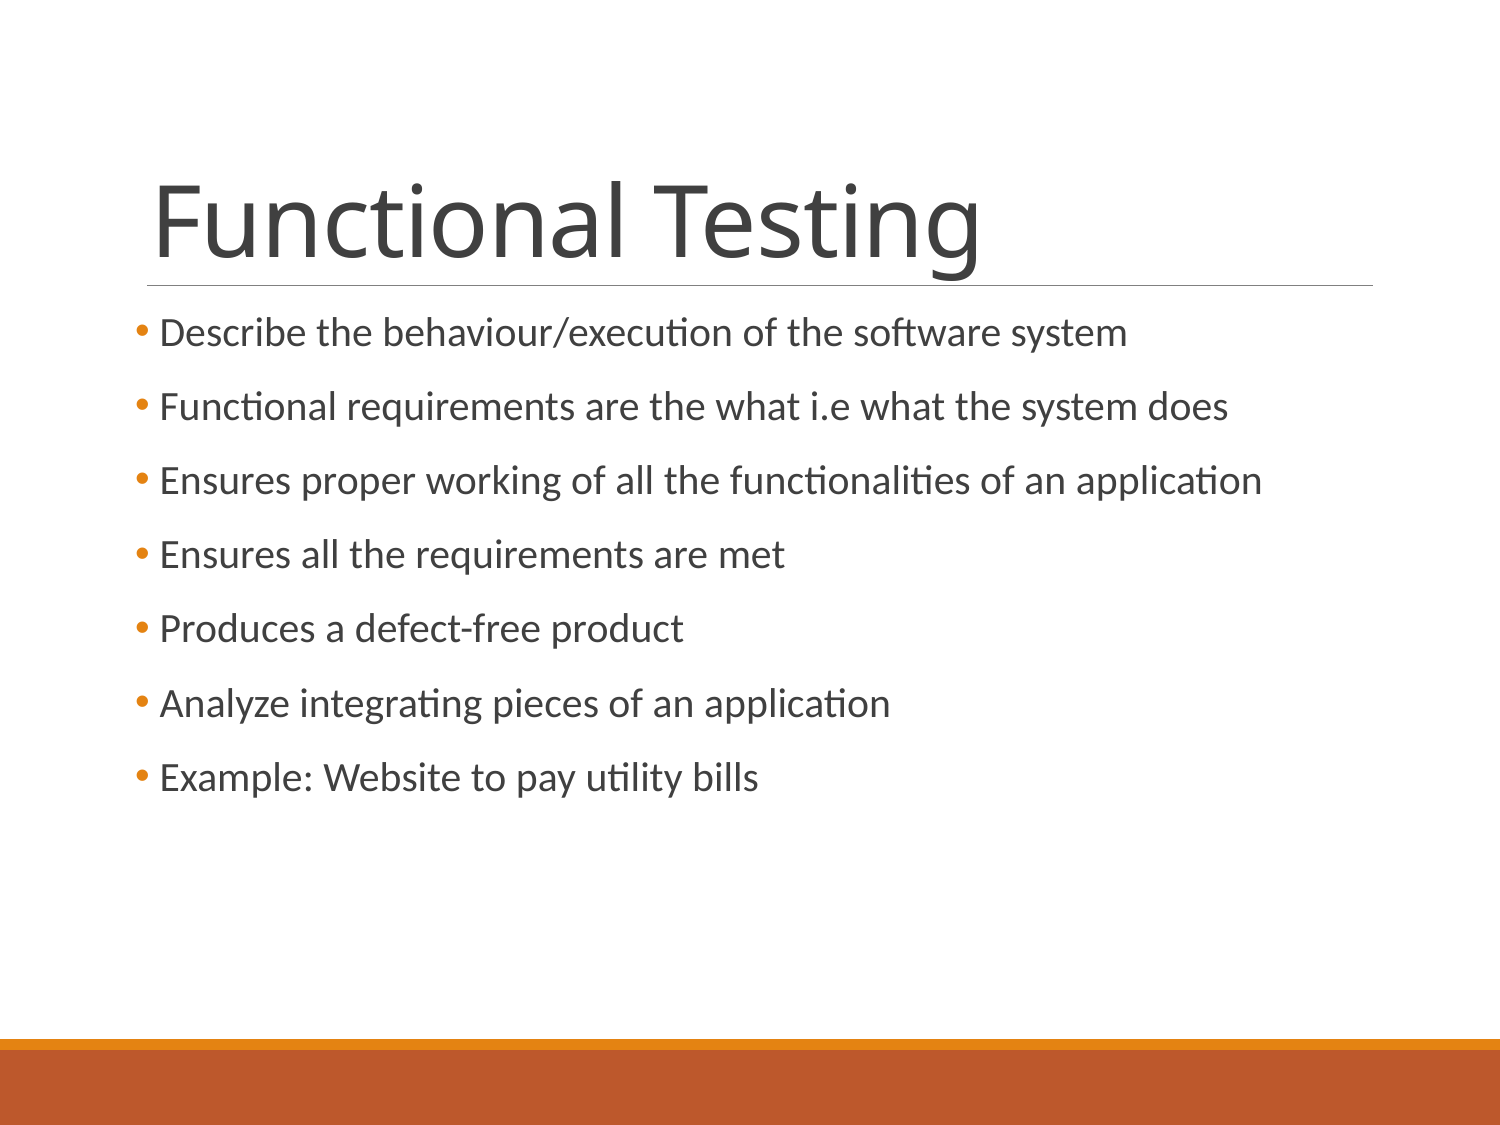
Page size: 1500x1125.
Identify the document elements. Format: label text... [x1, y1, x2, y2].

title Functional Testing [135, 47, 1373, 285]
list Describe the behaviour/execution of the software system Functional requirements are the what i.e what the system does Ensures proper working of all the functionalities of an application Ensures all the requirements are met Produces a defect-free product Analyze integrating pieces of an application Example: Website to pay utility bills [135, 302, 1373, 963]
